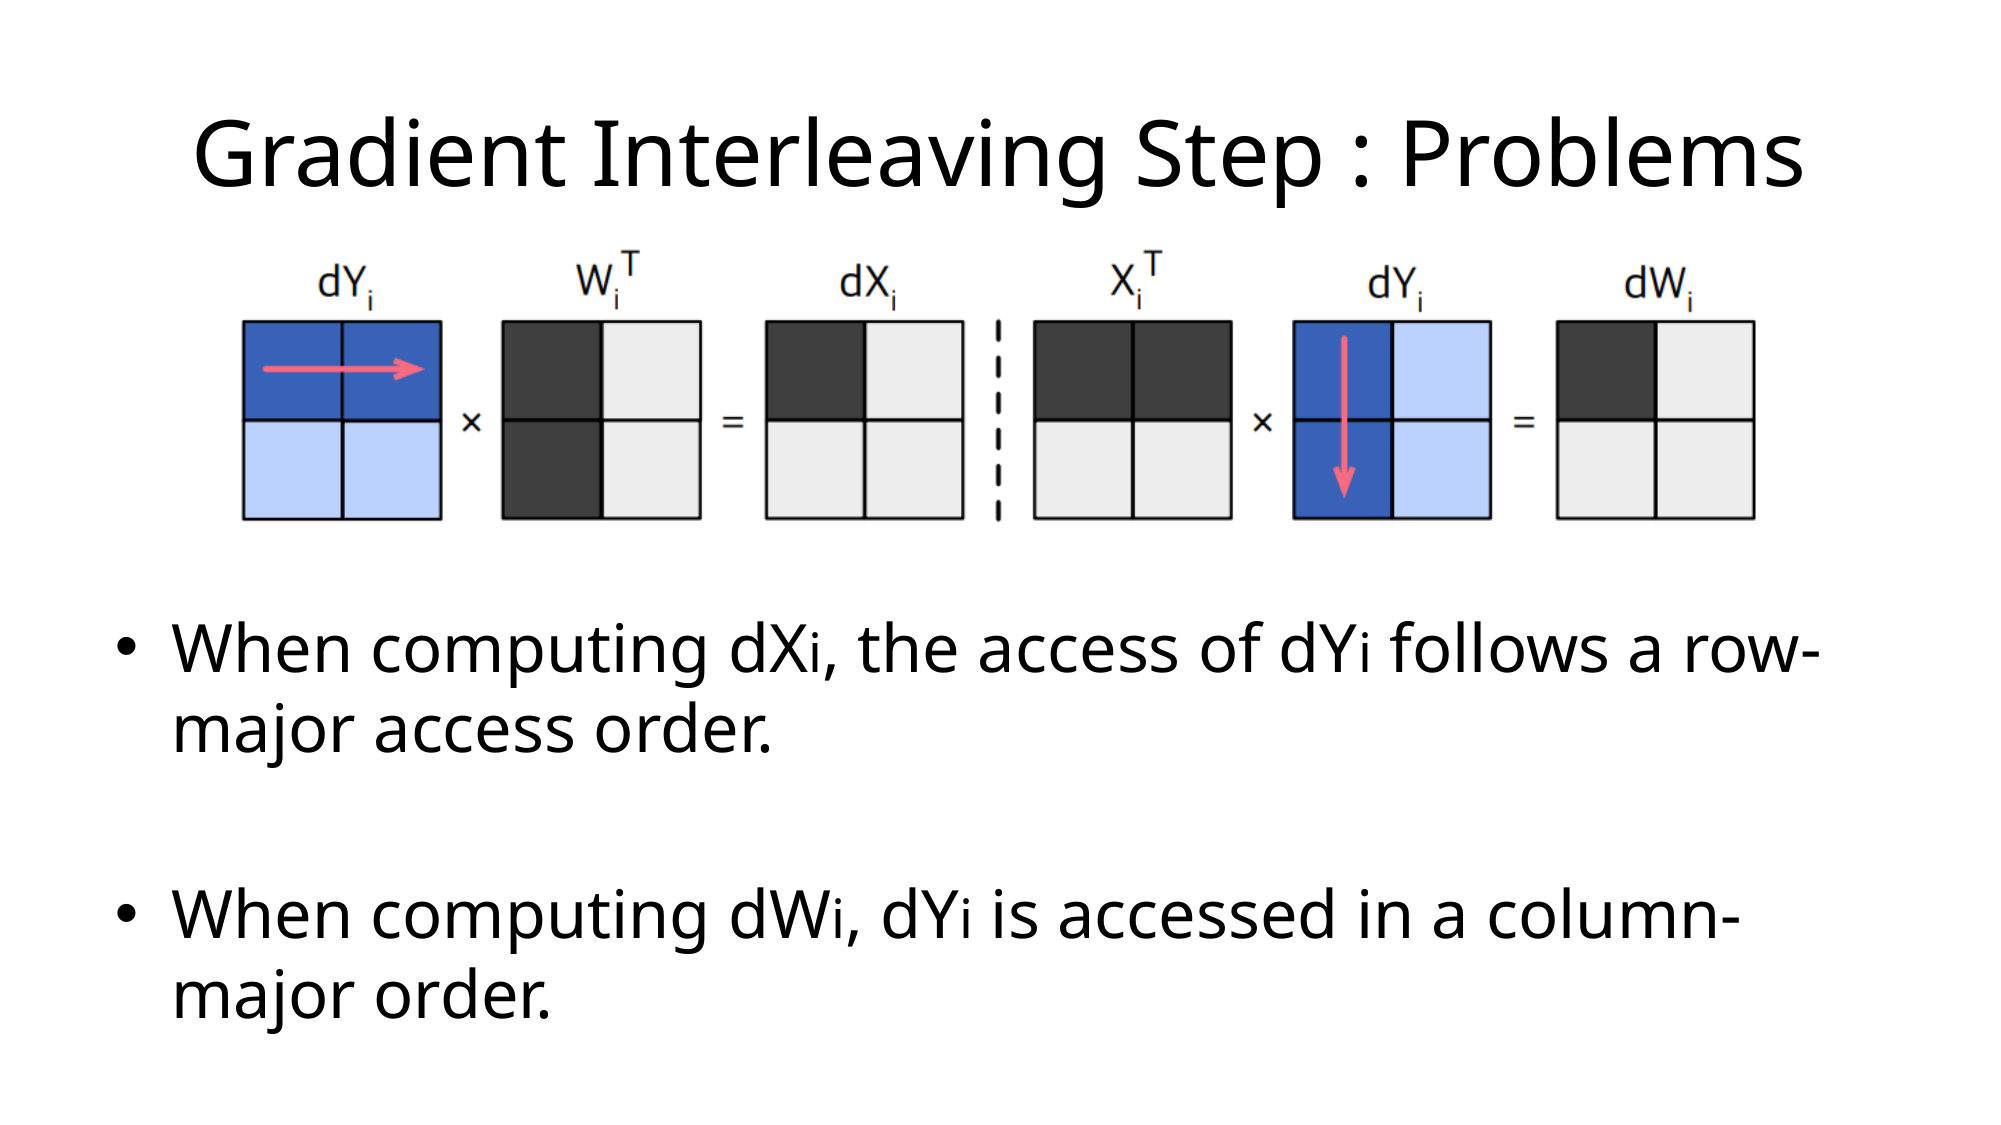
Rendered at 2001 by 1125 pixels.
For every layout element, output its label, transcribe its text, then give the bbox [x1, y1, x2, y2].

picture [235, 242, 1765, 537]
title Gradient Interleaving Step : Problems [99, 56, 1900, 244]
list When computing dXi, the access of dYi follows a row-major access order. When computing dWi, dYi is accessed in a column-major order. [99, 597, 1900, 1059]
